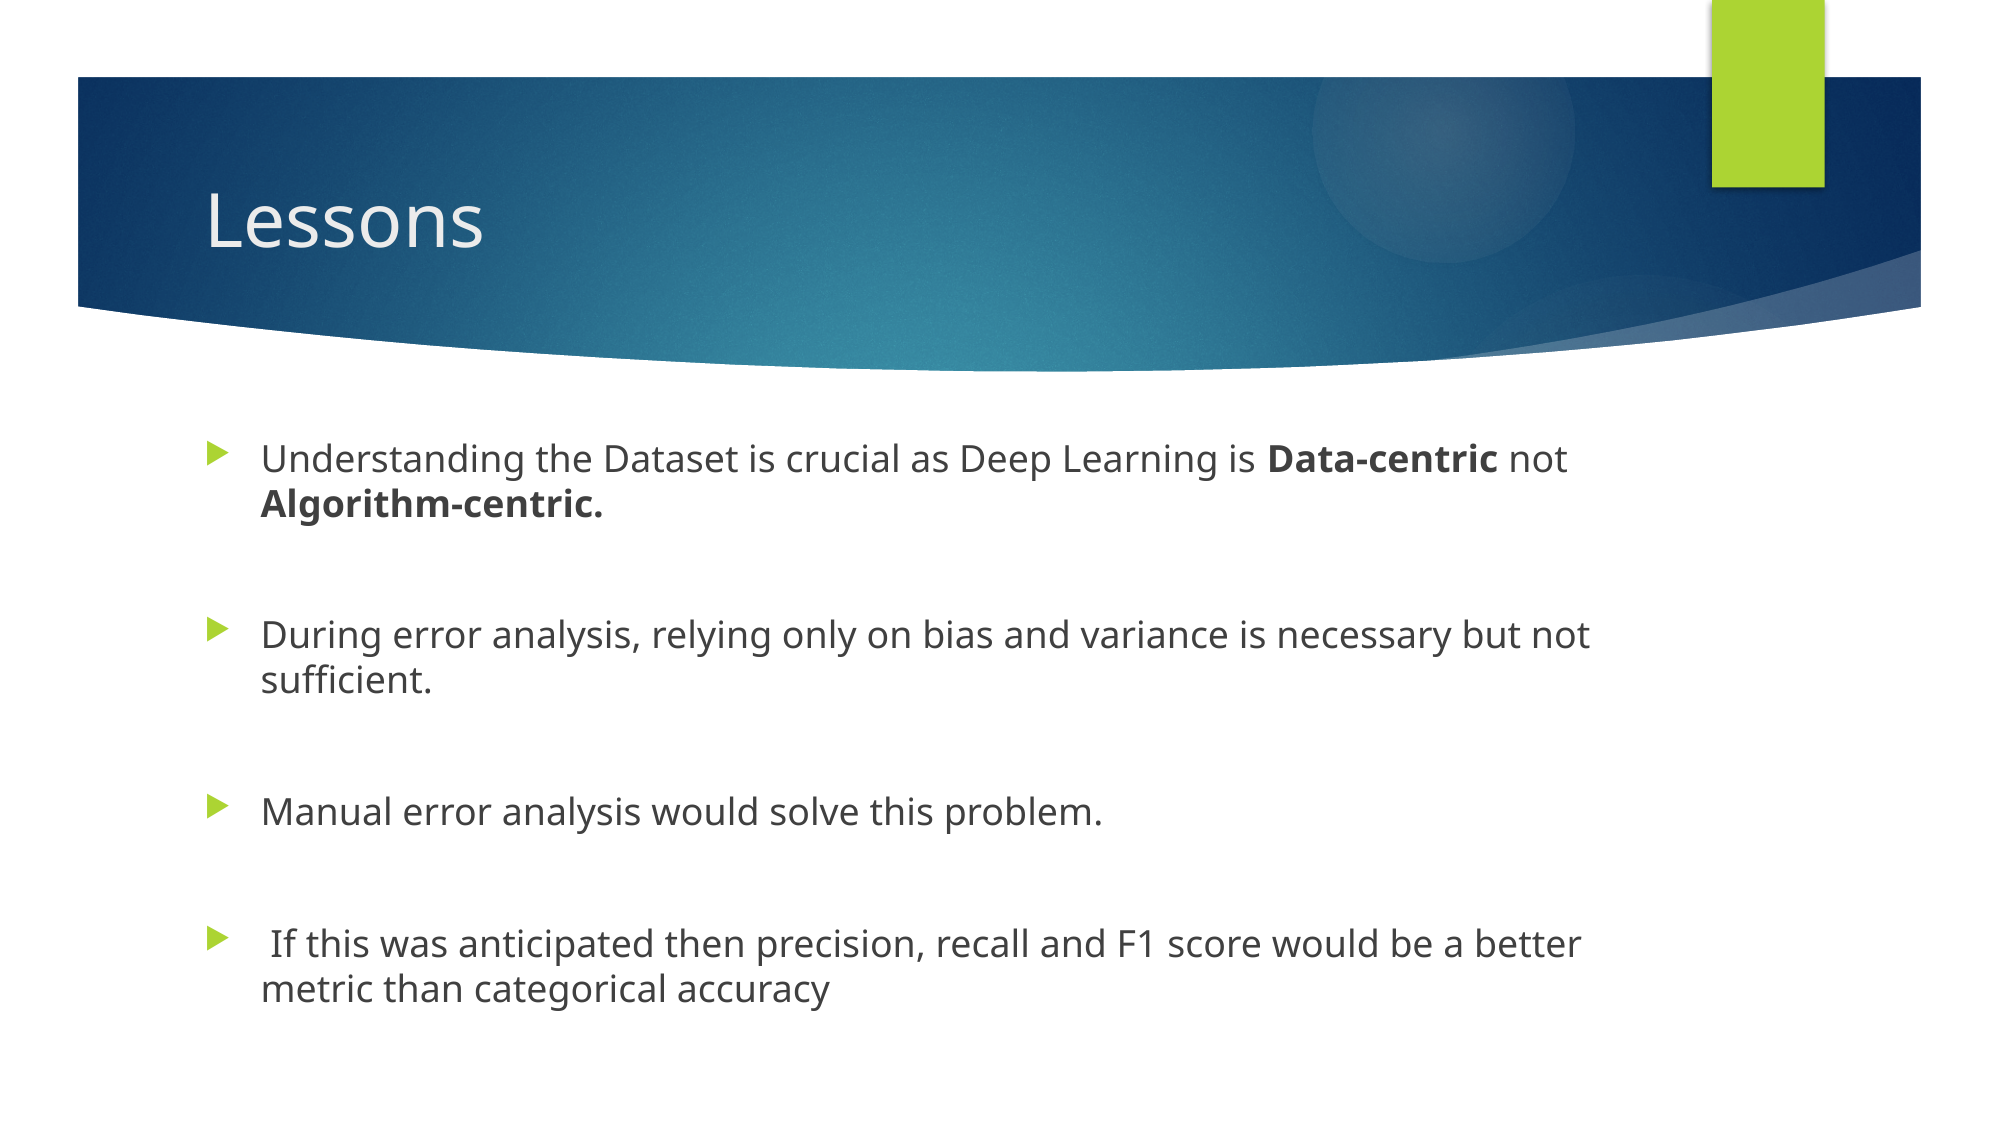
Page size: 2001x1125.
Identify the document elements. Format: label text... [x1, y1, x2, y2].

list Understanding the Dataset is crucial as Deep Learning is Data-centric not Algorithm-centric. During error analysis, relying only on bias and variance is necessary but not sufficient. Manual error analysis would solve this problem. If this was anticipated then precision, recall and F1 score would be a better metric than categorical accuracy [189, 427, 1627, 1099]
title Lessons [189, 159, 1627, 276]
